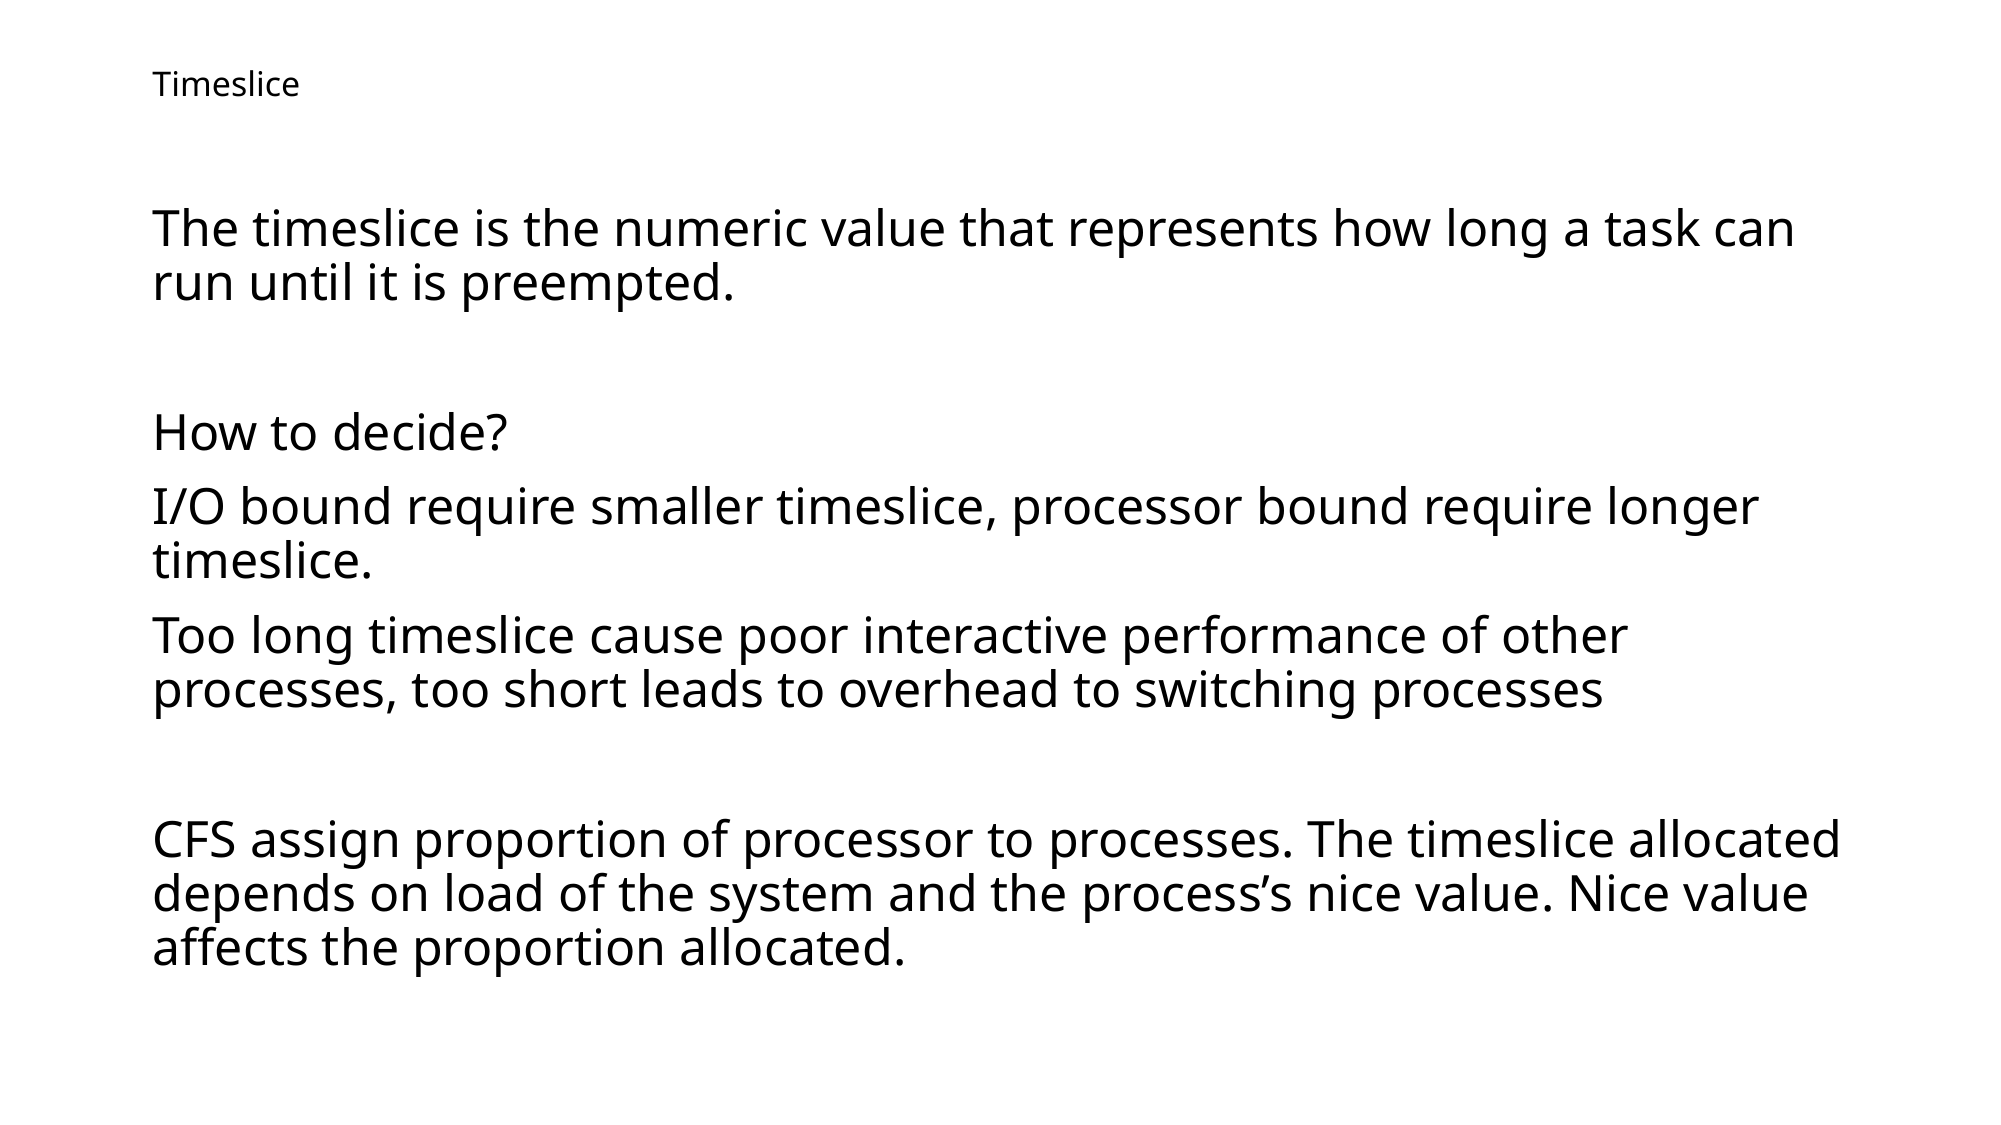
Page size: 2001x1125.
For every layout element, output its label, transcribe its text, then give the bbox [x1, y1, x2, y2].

list The timeslice is the numeric value that represents how long a task can run until it is preempted. How to decide? I/O bound require smaller timeslice, processor bound require longer timeslice. Too long timeslice cause poor interactive performance of other processes, too short leads to overhead to switching processes CFS assign proportion of processor to processes. The timeslice allocated depends on load of the system and the process’s nice value. Nice value affects the proportion allocated. [137, 195, 1863, 1014]
title Timeslice [137, 59, 1863, 112]
